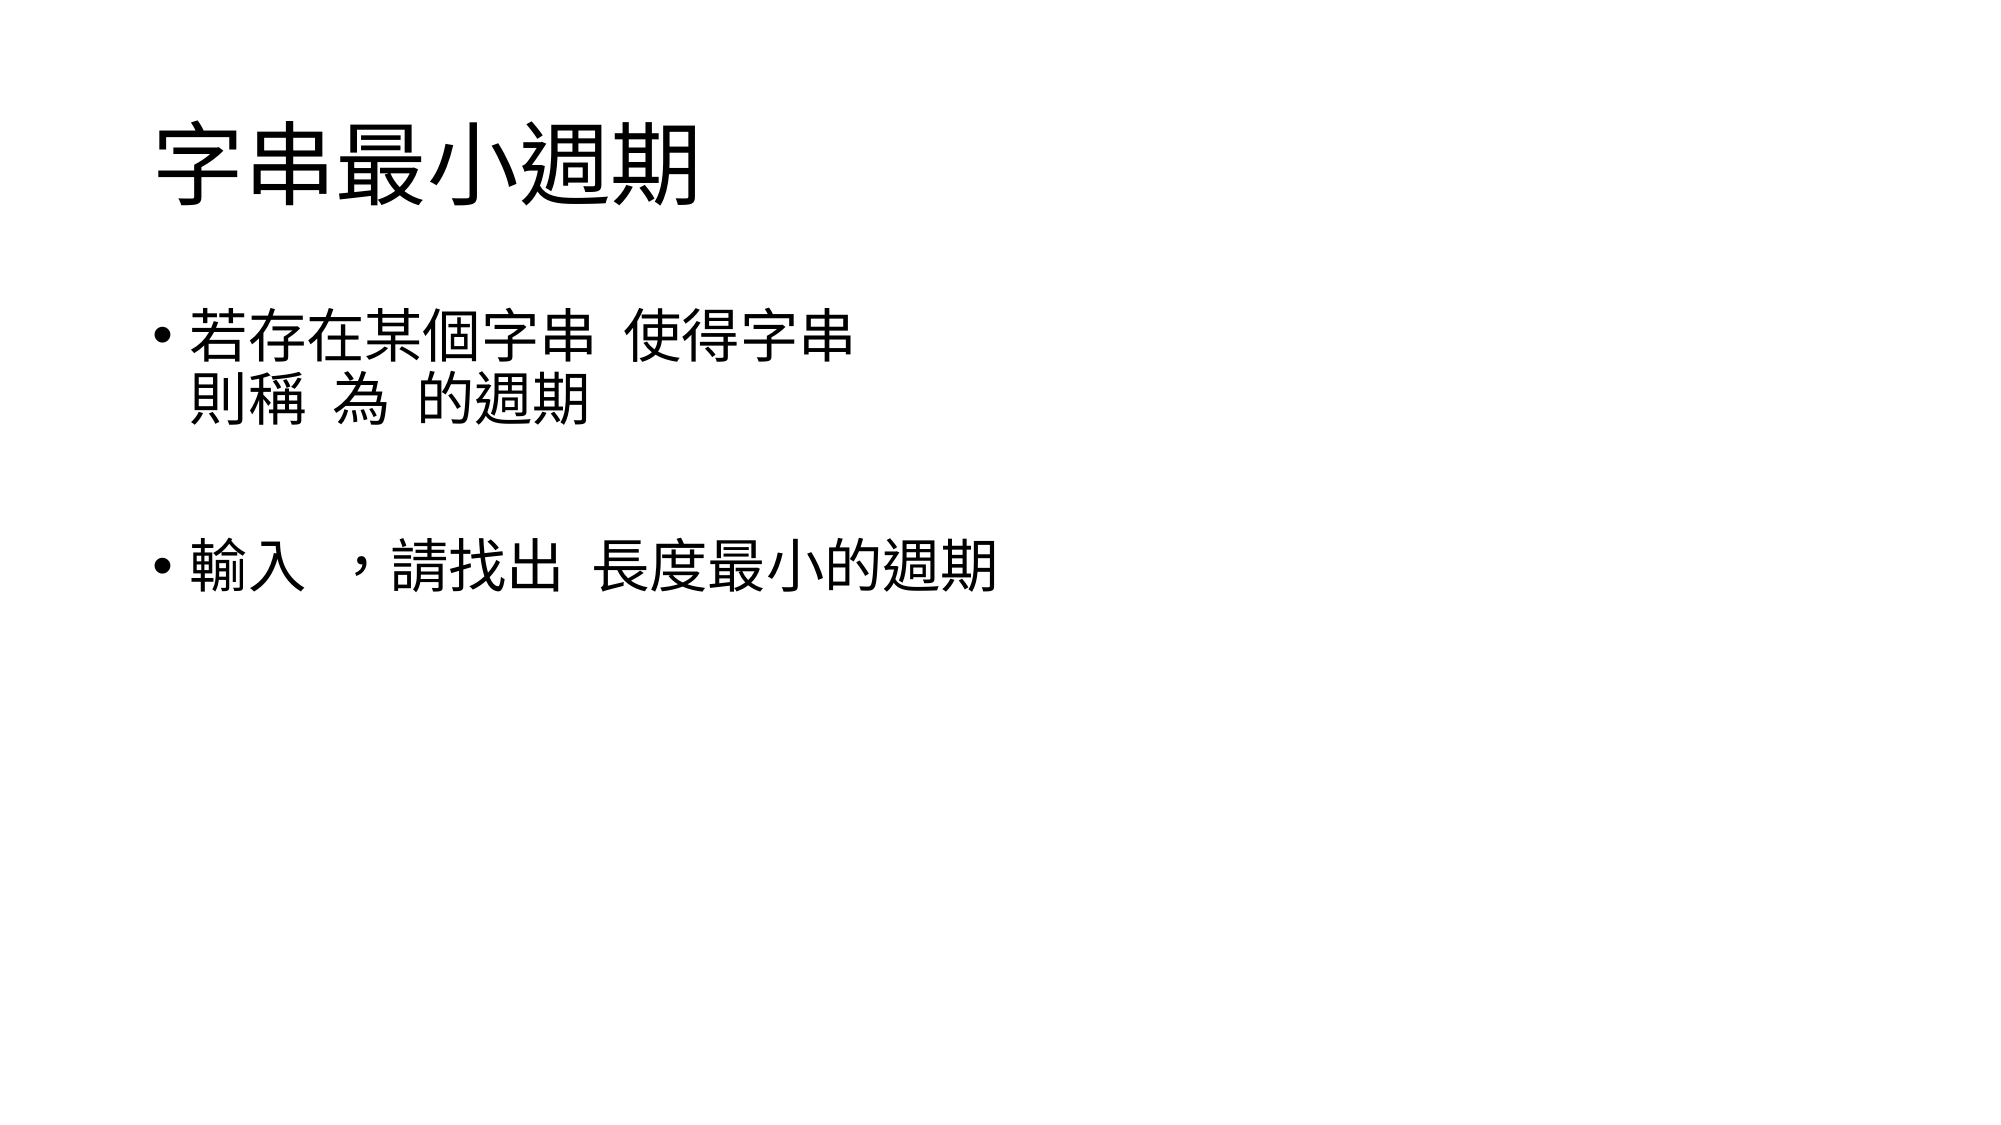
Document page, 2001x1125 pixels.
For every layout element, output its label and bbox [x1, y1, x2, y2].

title [137, 59, 1863, 278]
